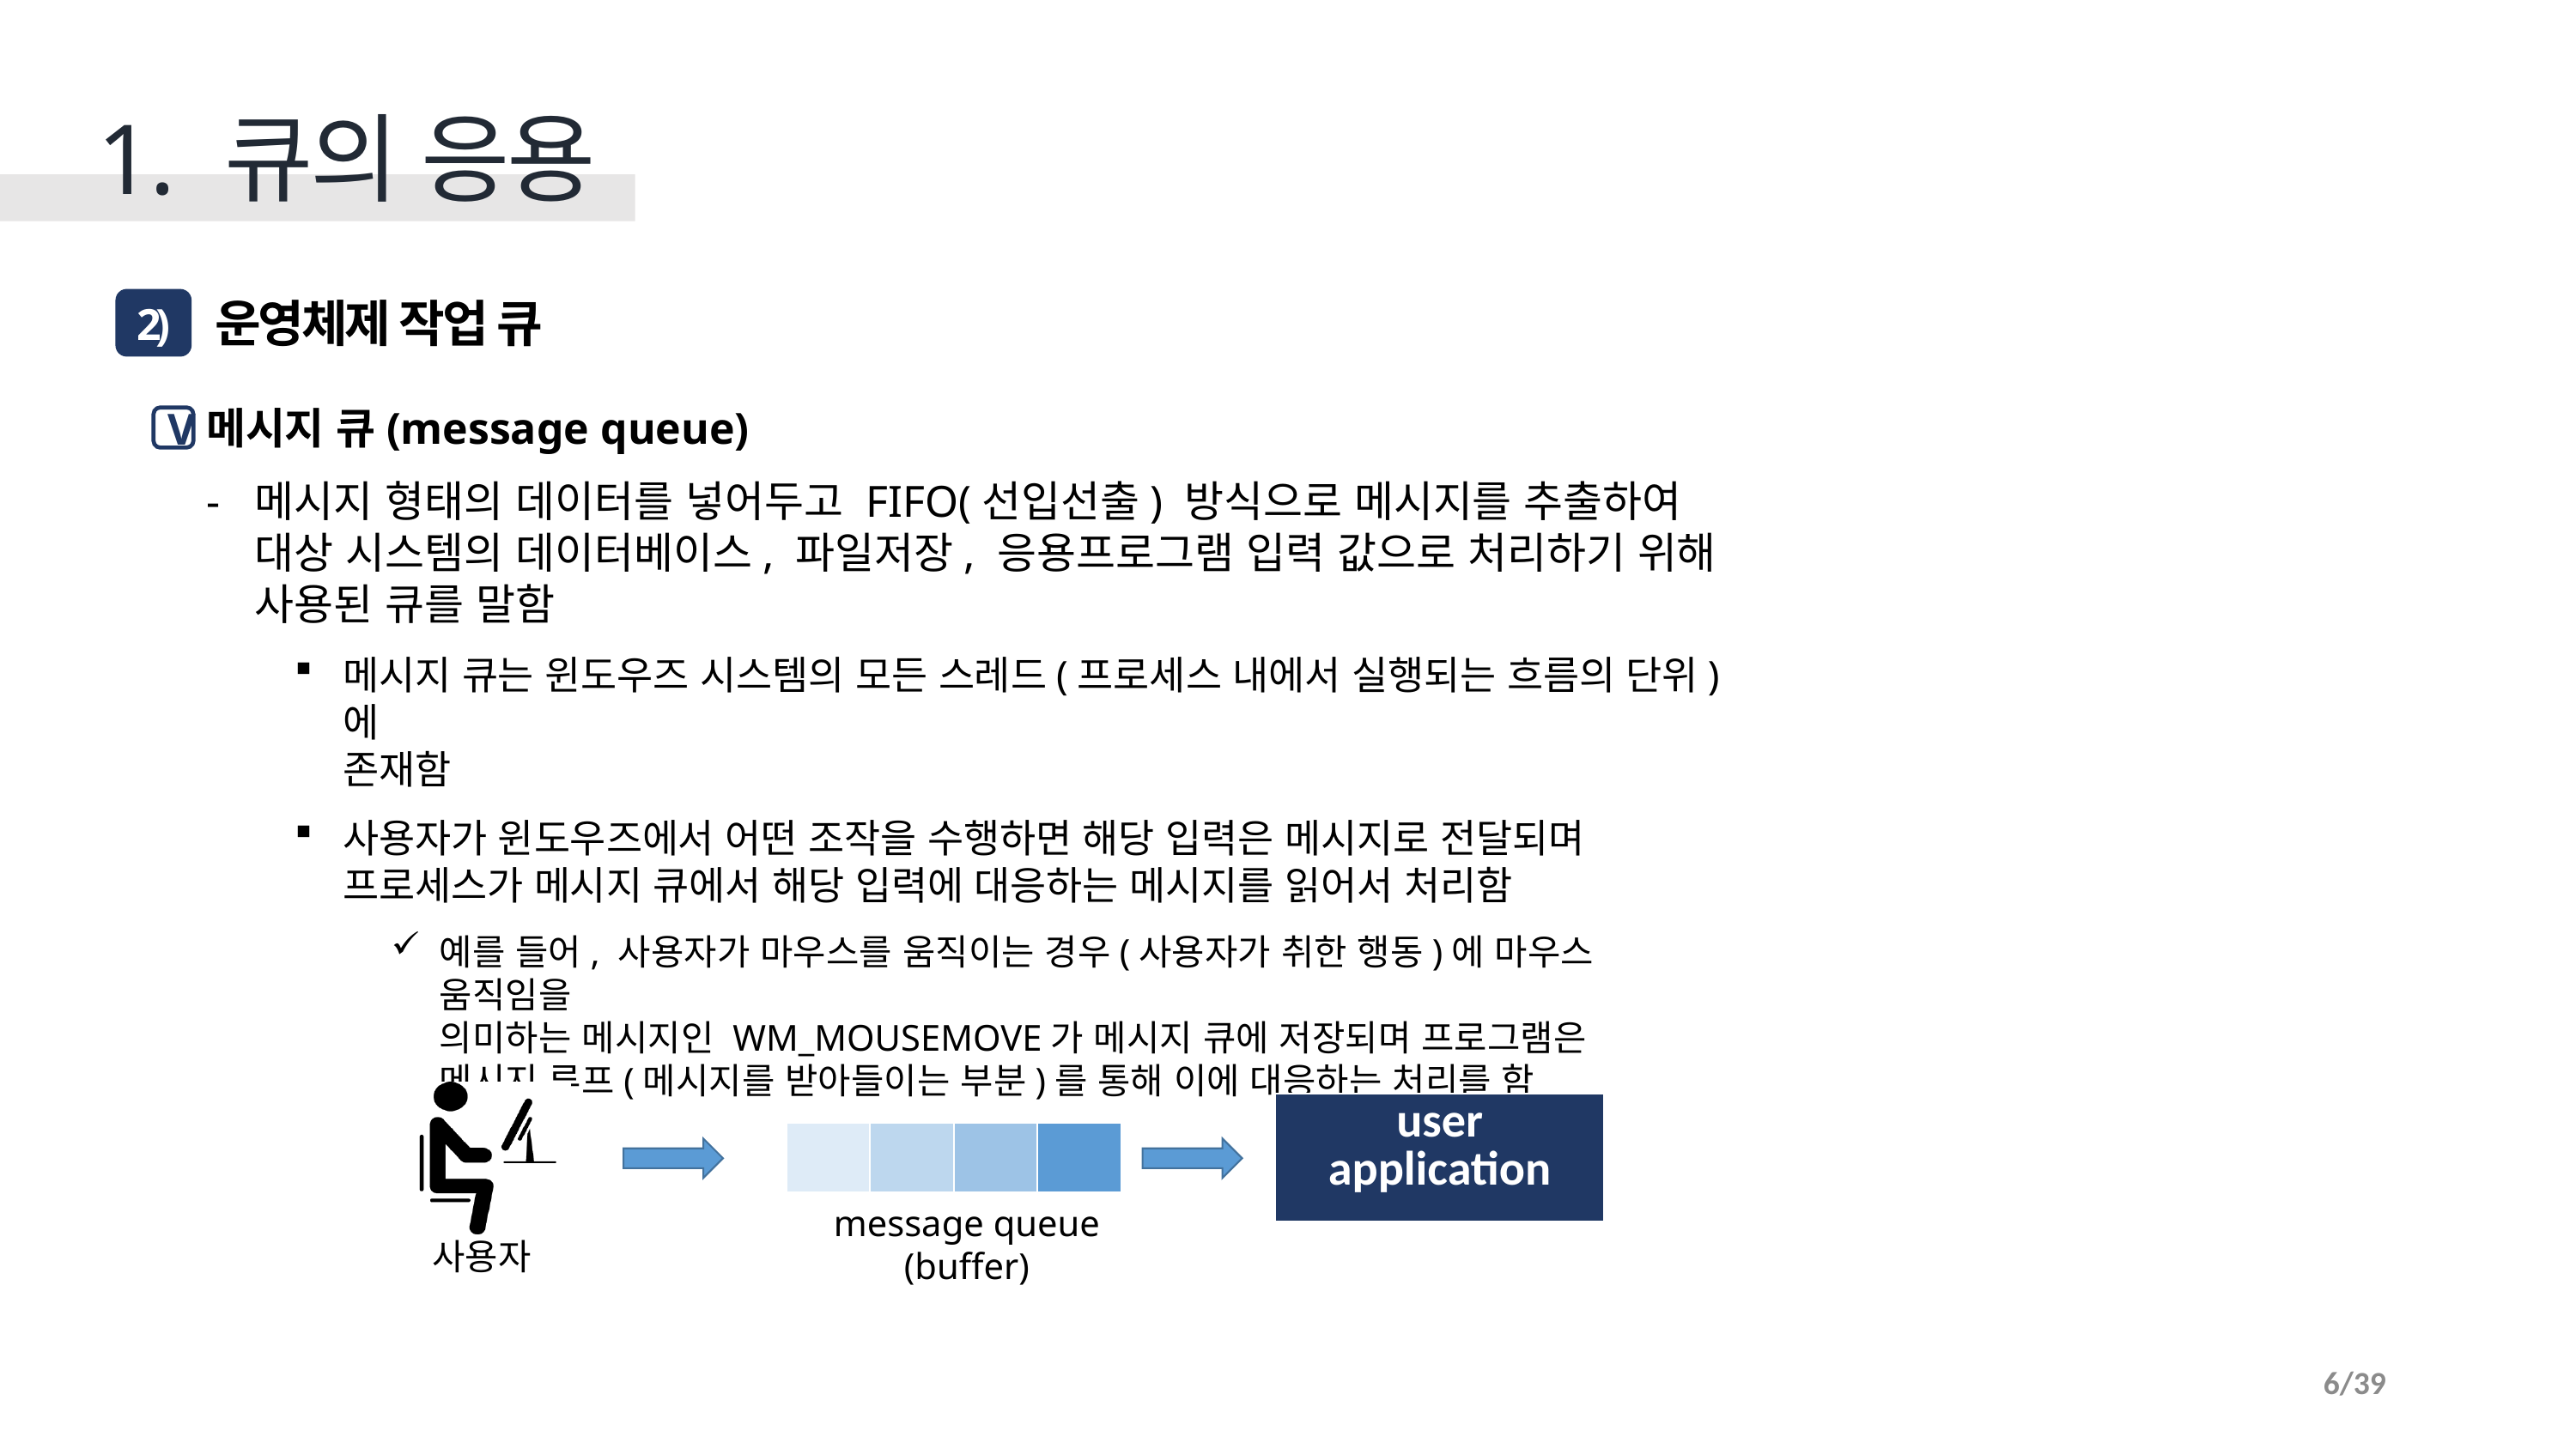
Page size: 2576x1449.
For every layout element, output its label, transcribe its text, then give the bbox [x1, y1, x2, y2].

text_box message queue (buffer) [820, 1194, 1113, 1294]
table_header [871, 1124, 953, 1191]
text_box [0, 173, 636, 222]
table_header [955, 1124, 1036, 1191]
table_header [1038, 1124, 1121, 1191]
text_box 사용자 [419, 1234, 544, 1283]
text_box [153, 395, 1743, 1024]
text_box 1. 큐의 응용 [84, 91, 609, 220]
table_header user application [1276, 1094, 1603, 1221]
text_box [623, 1136, 725, 1180]
picture [404, 1082, 571, 1234]
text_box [115, 286, 541, 360]
text_box [1141, 1136, 1244, 1180]
table_header [787, 1124, 869, 1191]
slide_number 6/39 [1819, 1343, 2399, 1421]
